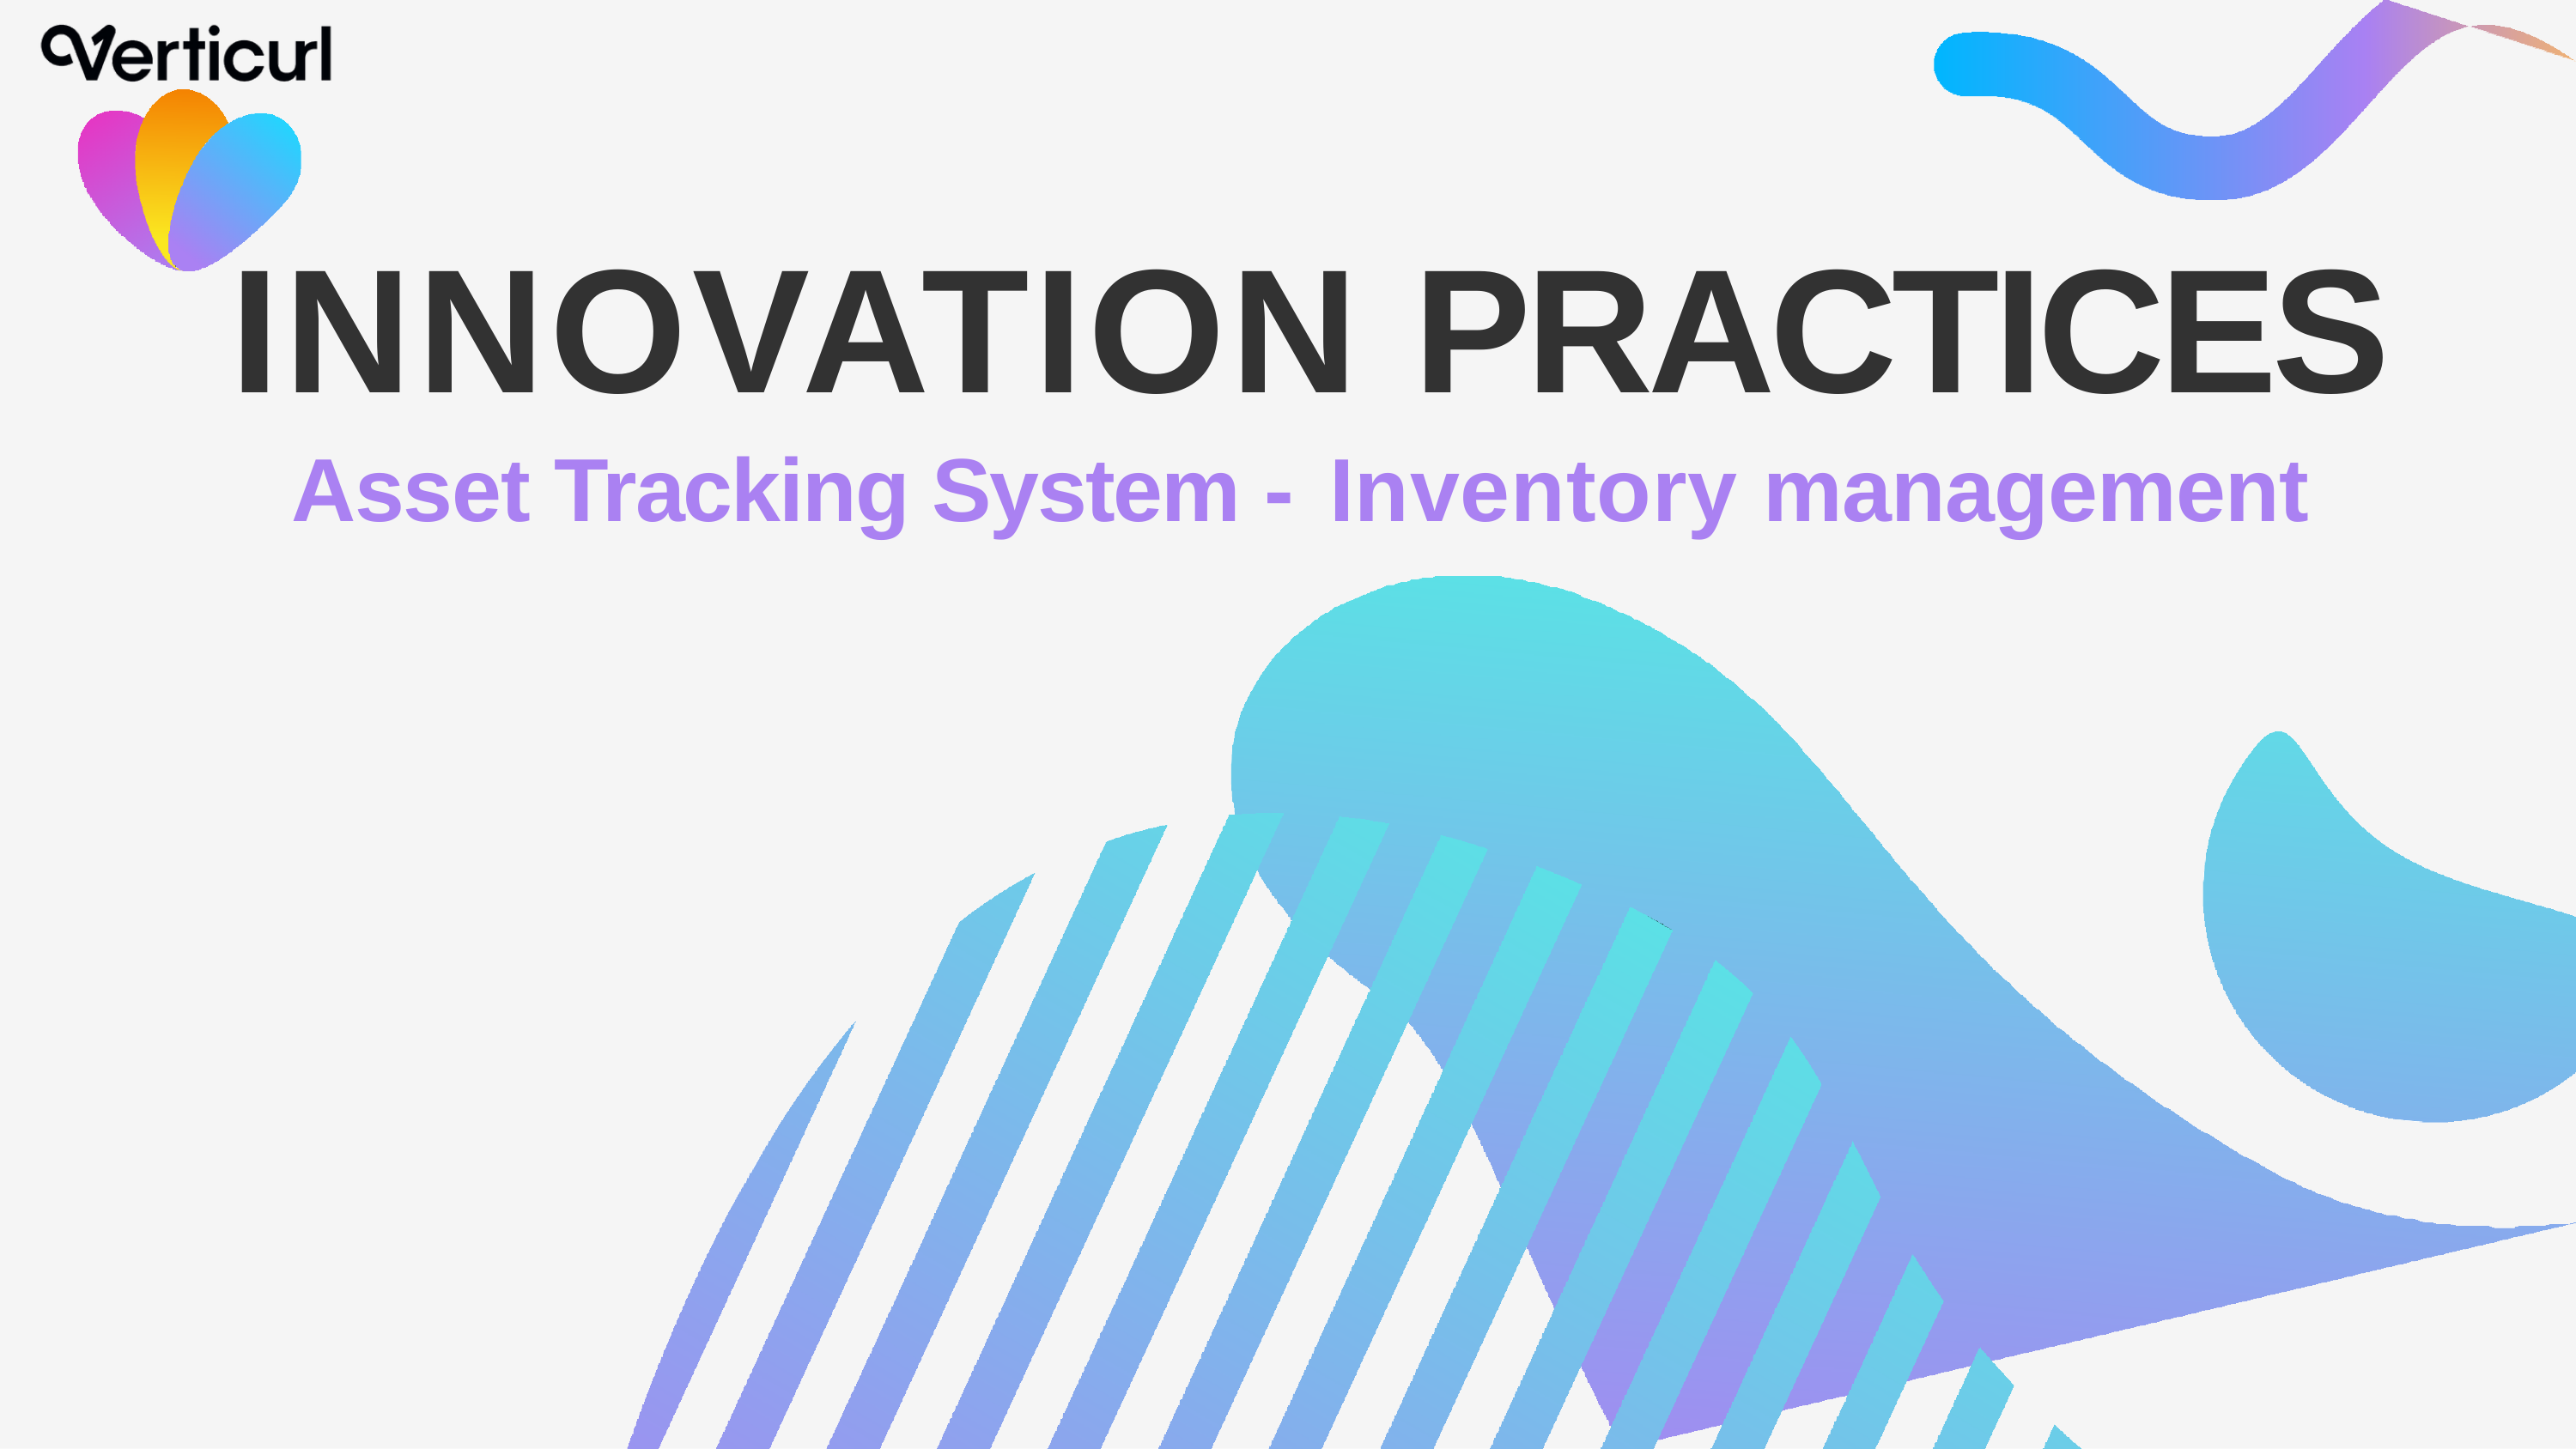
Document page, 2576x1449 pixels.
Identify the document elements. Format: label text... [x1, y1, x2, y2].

text_box [0, 0, 372, 123]
text_box [627, 576, 2576, 1449]
text_box [77, 123, 301, 271]
title INNOVATION PRACTICES Asset Tracking System - Inventory management [218, 215, 2403, 540]
text_box [1934, 0, 2576, 200]
